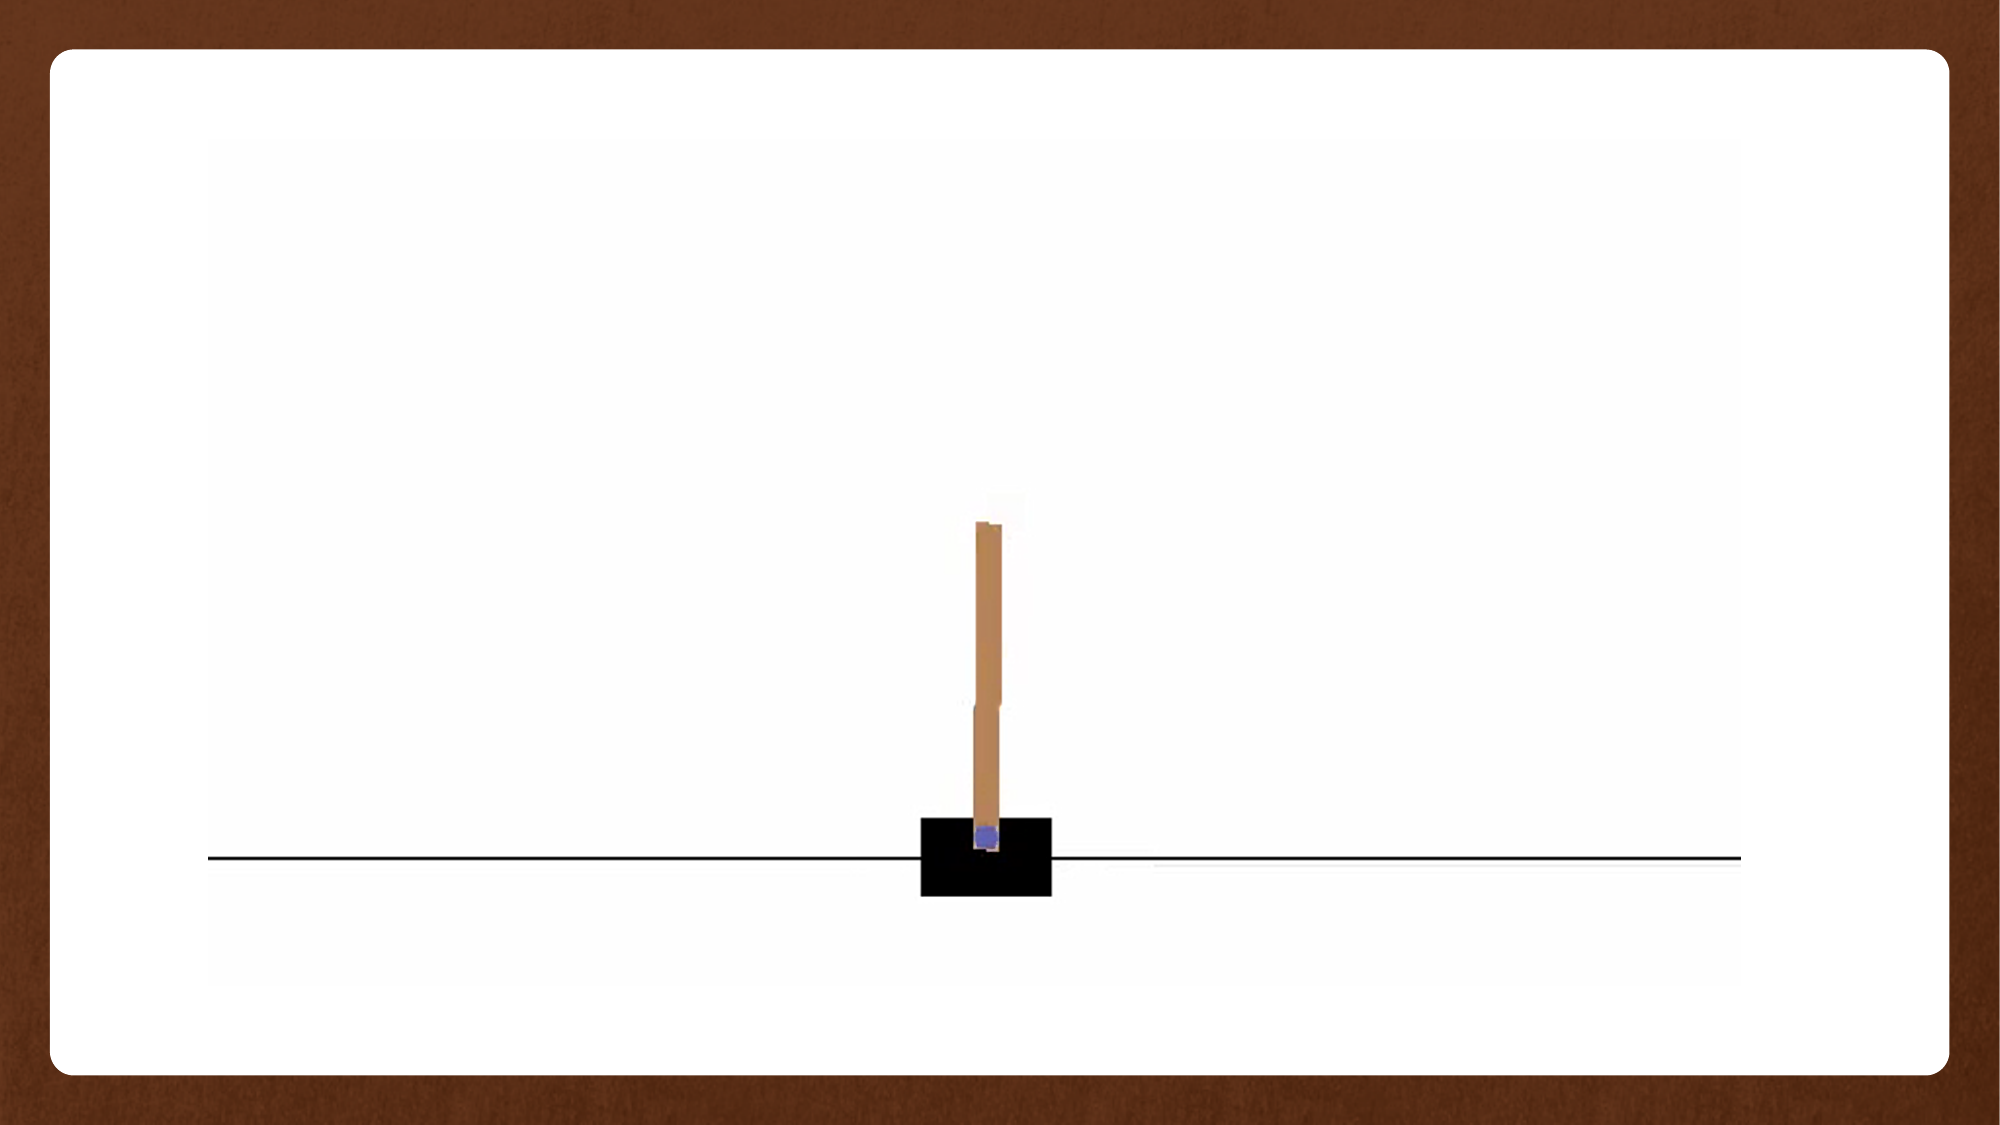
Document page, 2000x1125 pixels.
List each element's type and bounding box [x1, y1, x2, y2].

picture [208, 139, 1741, 986]
